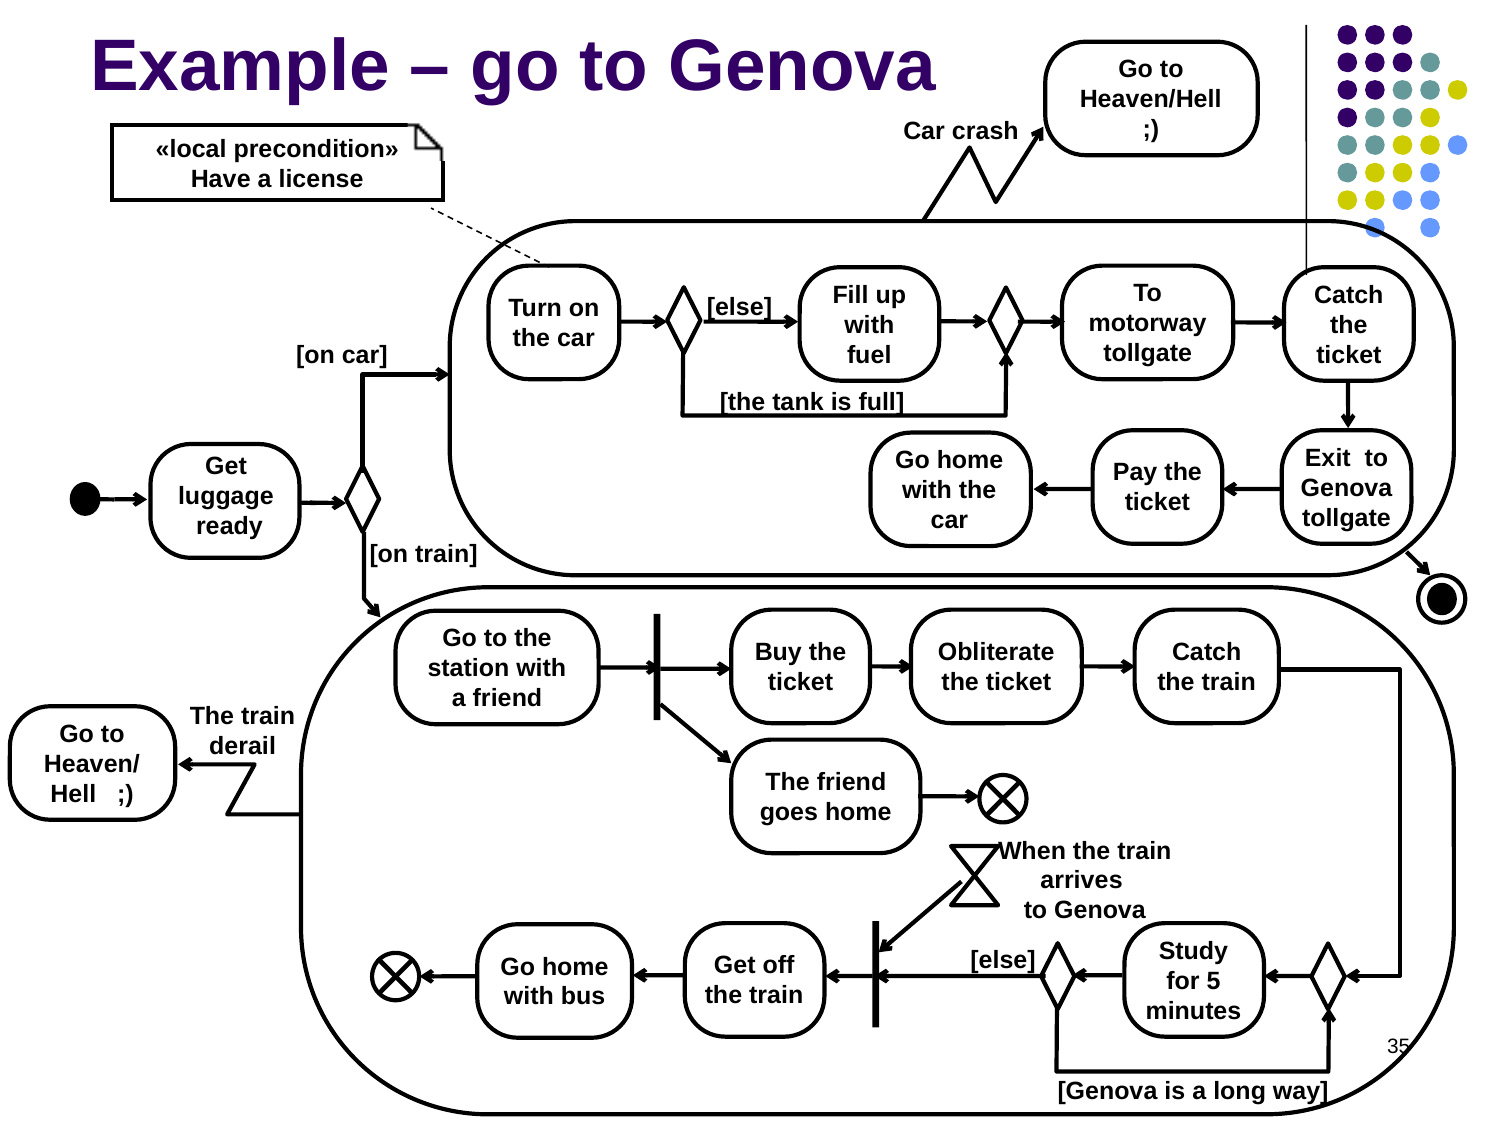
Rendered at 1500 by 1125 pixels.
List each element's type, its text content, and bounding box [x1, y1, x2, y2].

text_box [1134, 609, 1279, 724]
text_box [9, 706, 176, 820]
text_box [874, 968, 1046, 984]
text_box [71, 444, 380, 558]
text_box [488, 265, 620, 380]
text_box [on car] [295, 339, 388, 369]
text_box [else] [970, 943, 1036, 974]
text_box [703, 314, 799, 329]
text_box [the tank is full] [719, 385, 905, 416]
text_box [1406, 551, 1431, 575]
text_box The train derail [189, 699, 296, 760]
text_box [1223, 430, 1412, 544]
text_box [else] [706, 290, 773, 321]
text_box [449, 221, 1454, 576]
text_box Car crash [903, 114, 1020, 145]
text_box [on train] [369, 537, 478, 568]
text_box [923, 126, 1044, 221]
text_box Turn on the car [507, 291, 601, 352]
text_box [1284, 267, 1414, 429]
text_box [362, 367, 449, 454]
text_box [799, 267, 940, 381]
text_box [1311, 943, 1345, 1010]
title Example – go to Genova [75, 7, 1313, 113]
text_box [989, 287, 1023, 354]
slide_number 35 [1341, 1029, 1425, 1100]
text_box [419, 924, 632, 1038]
text_box [682, 351, 1014, 416]
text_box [910, 609, 1134, 724]
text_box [1045, 41, 1258, 156]
text_box [620, 314, 667, 329]
text_box [661, 704, 731, 764]
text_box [731, 739, 980, 854]
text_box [1072, 923, 1264, 1037]
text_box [632, 923, 825, 1037]
text_box When the train arrives to Genova [998, 834, 1173, 924]
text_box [1061, 265, 1287, 380]
text_box [178, 758, 302, 815]
text_box [878, 881, 962, 953]
text_box [951, 846, 998, 906]
text_box [667, 287, 701, 354]
text_box [1041, 943, 1072, 1010]
text_box [872, 921, 880, 1028]
text_box [Genova is a long way] [1057, 1074, 1330, 1105]
text_box [301, 587, 1454, 1115]
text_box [870, 432, 1031, 547]
text_box [825, 968, 873, 984]
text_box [395, 610, 661, 725]
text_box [1033, 430, 1223, 544]
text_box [731, 609, 910, 724]
text_box [363, 558, 381, 618]
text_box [372, 952, 419, 1001]
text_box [1418, 575, 1466, 623]
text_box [112, 113, 455, 205]
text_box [979, 774, 1027, 823]
